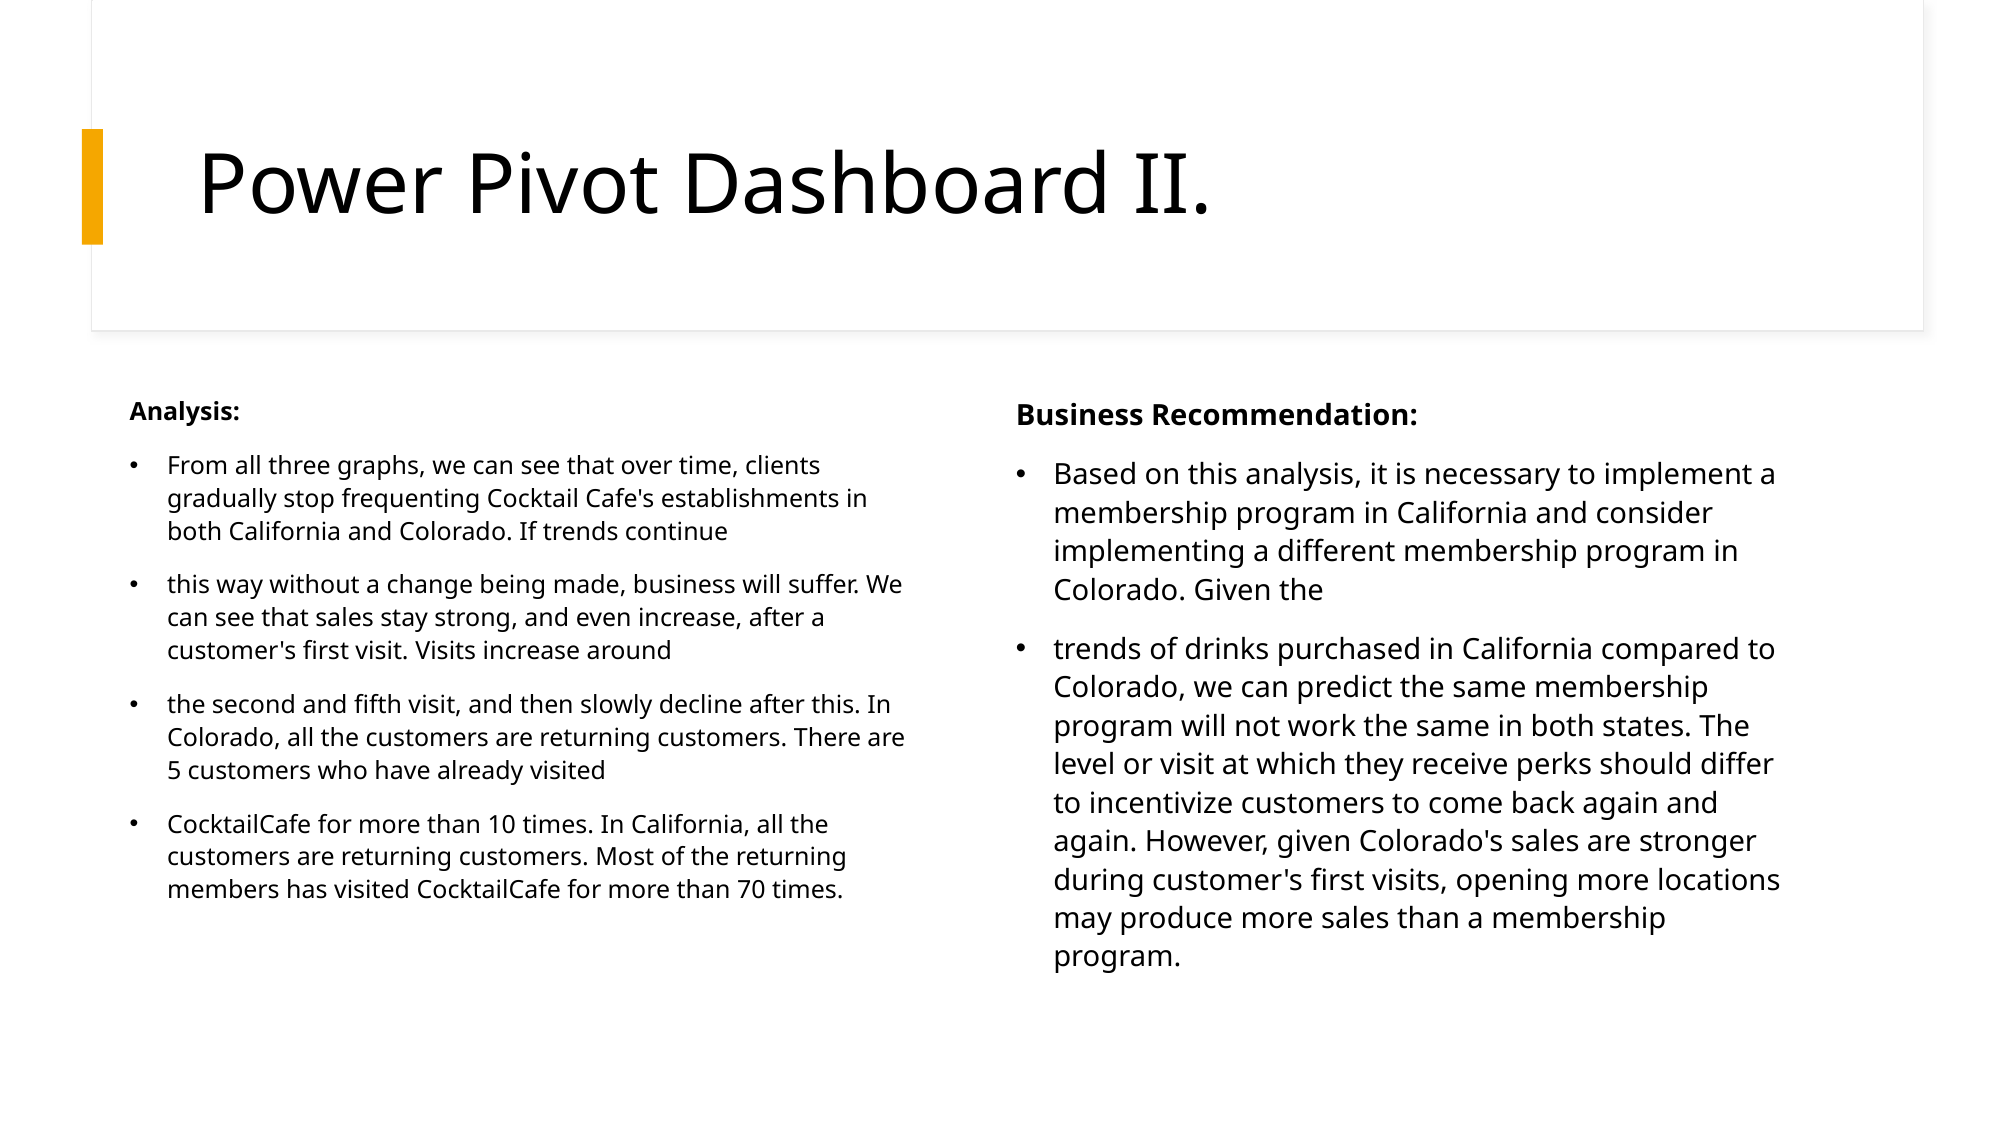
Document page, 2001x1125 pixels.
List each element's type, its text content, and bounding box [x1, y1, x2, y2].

list Business Recommendation: Based on this analysis, it is necessary to implement a membership program in California and consider implementing a different membership program in Colorado. Given the trends of drinks purchased in California compared to Colorado, we can predict the same membership program will not work the same in both states. The level or visit at which they receive perks should differ to incentivize customers to come back again and again. However, given Colorado's sales are stronger during customer's first visits, opening more locations may produce more sales than a membership program. [1000, 385, 1811, 992]
title Power Pivot Dashboard II. [183, 90, 1851, 284]
list Analysis: From all three graphs, we can see that over time, clients gradually stop frequenting Cocktail Cafe's establishments in both California and Colorado. If trends continue this way without a change being made, business will suffer. We can see that sales stay strong, and even increase, after a customer's first visit. Visits increase around the second and fifth visit, and then slowly decline after this. In Colorado, all the customers are returning customers. There are 5 customers who have already visited CocktailCafe for more than 10 times. In California, all the customers are returning customers. Most of the returning members has visited CocktailCafe for more than 70 times. [114, 385, 925, 992]
